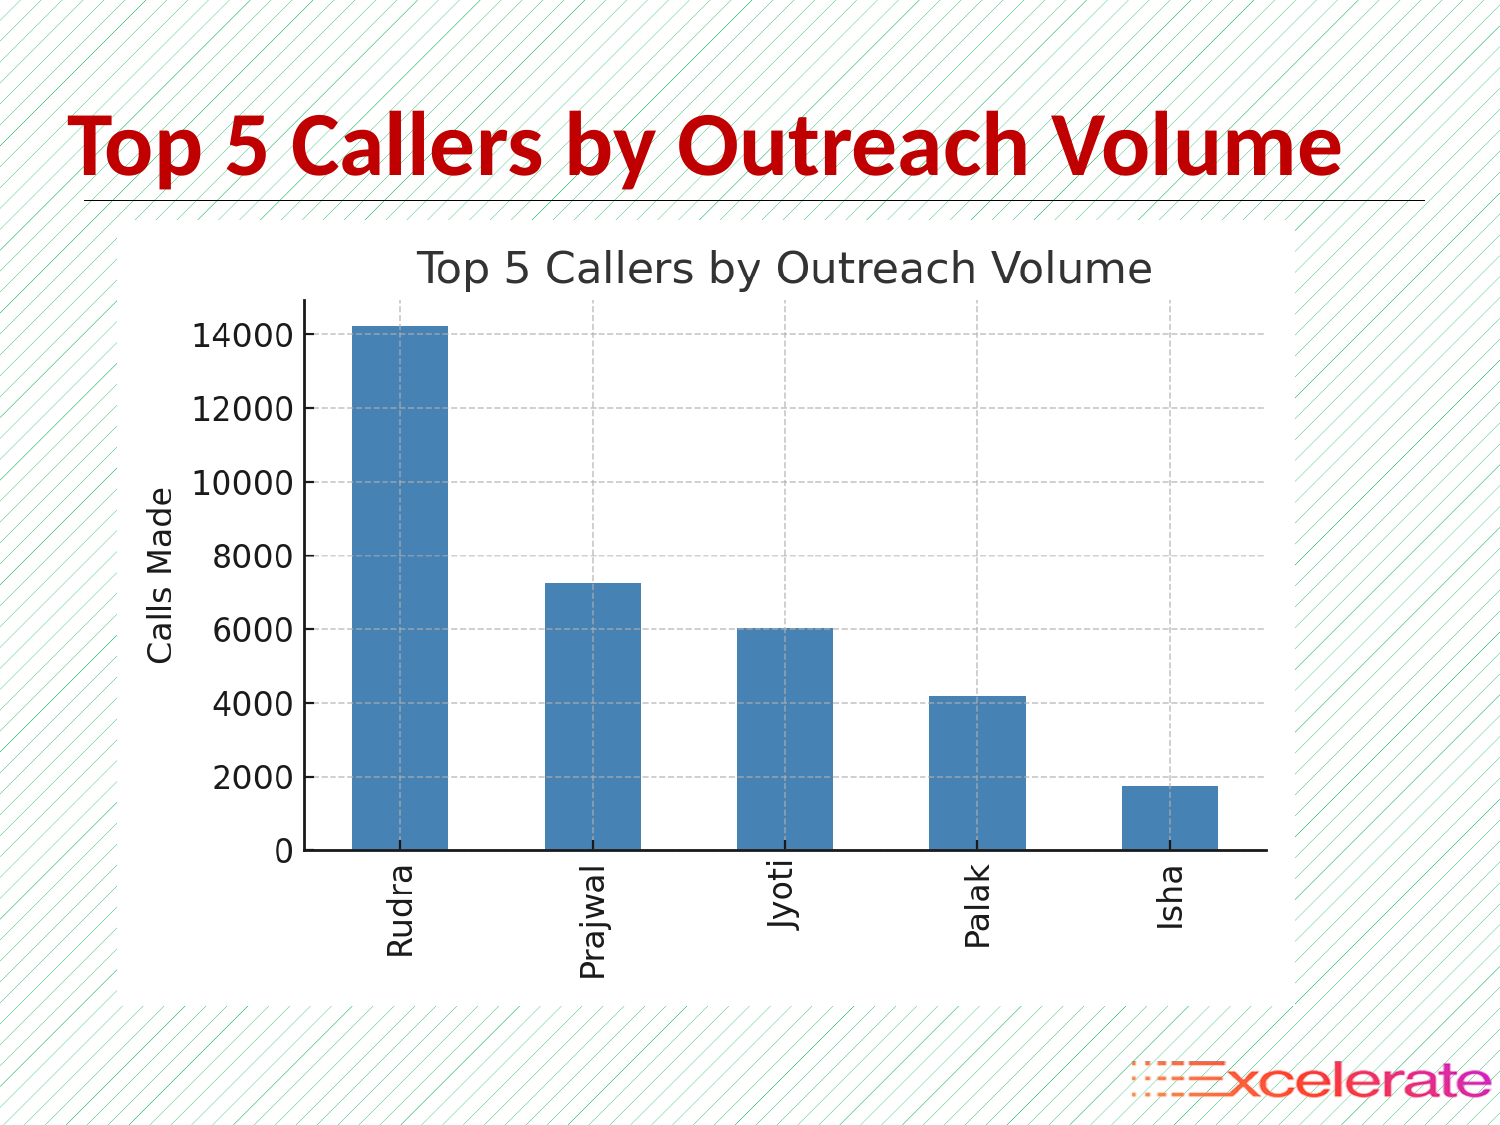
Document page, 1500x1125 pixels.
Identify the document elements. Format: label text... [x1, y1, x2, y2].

picture [117, 219, 1500, 1125]
title Top 5 Callers by Outreach Volume [31, 45, 1382, 233]
